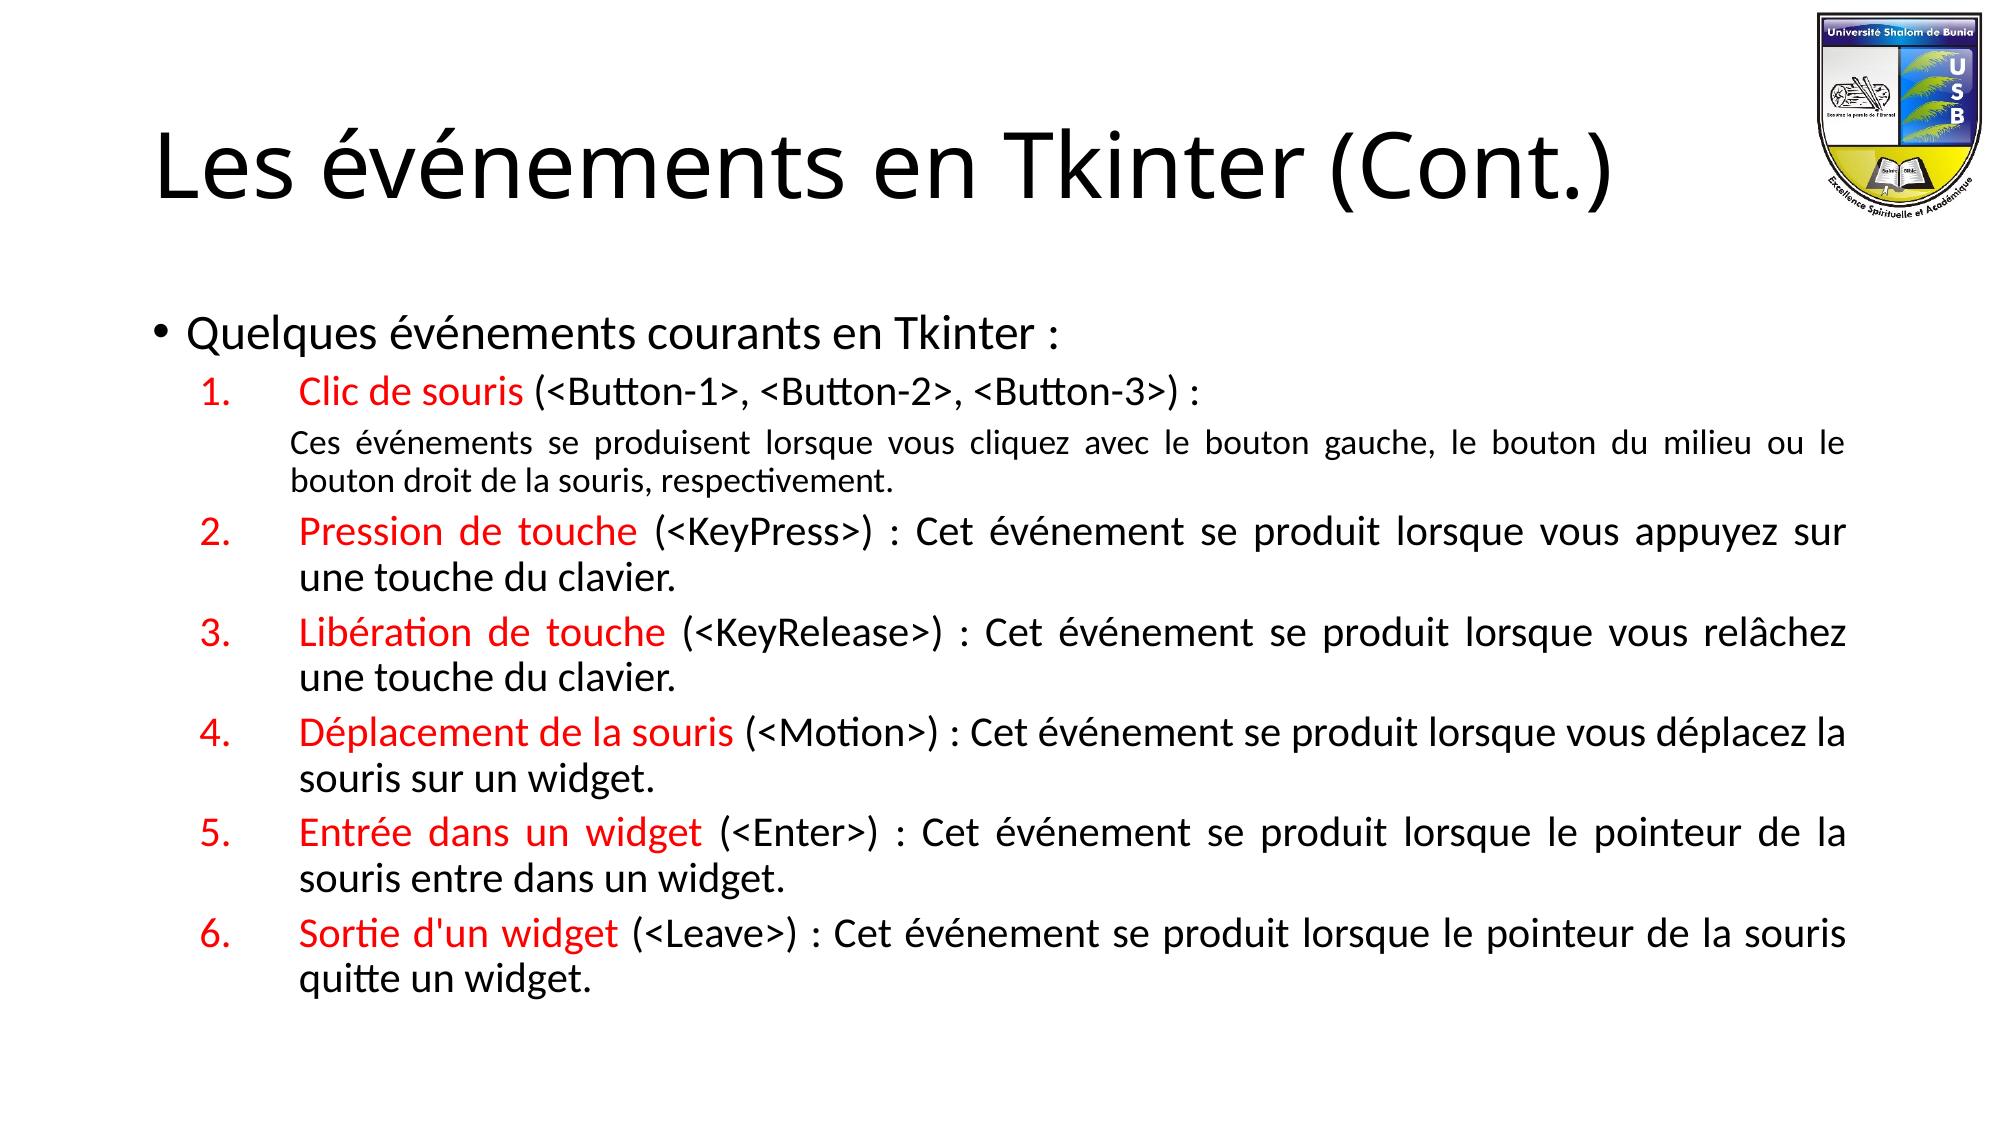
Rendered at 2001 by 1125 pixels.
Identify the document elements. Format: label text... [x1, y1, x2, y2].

title Les événements en Tkinter (Cont.) [137, 59, 1863, 278]
list Quelques événements courants en Tkinter : Clic de souris (<Button-1>, <Button-2>, <Button-3>) : Ces événements se produisent lorsque vous cliquez avec le bouton gauche, le bouton du milieu ou le bouton droit de la souris, respectivement. Pression de touche (<KeyPress>) : Cet événement se produit lorsque vous appuyez sur une touche du clavier. Libération de touche (<KeyRelease>) : Cet événement se produit lorsque vous relâchez une touche du clavier. Déplacement de la souris (<Motion>) : Cet événement se produit lorsque vous déplacez la souris sur un widget. Entrée dans un widget (<Enter>) : Cet événement se produit lorsque le pointeur de la souris entre dans un widget. Sortie d'un widget (<Leave>) : Cet événement se produit lorsque le pointeur de la souris quitte un widget. [137, 299, 1863, 1014]
picture [1808, 2, 1990, 221]
